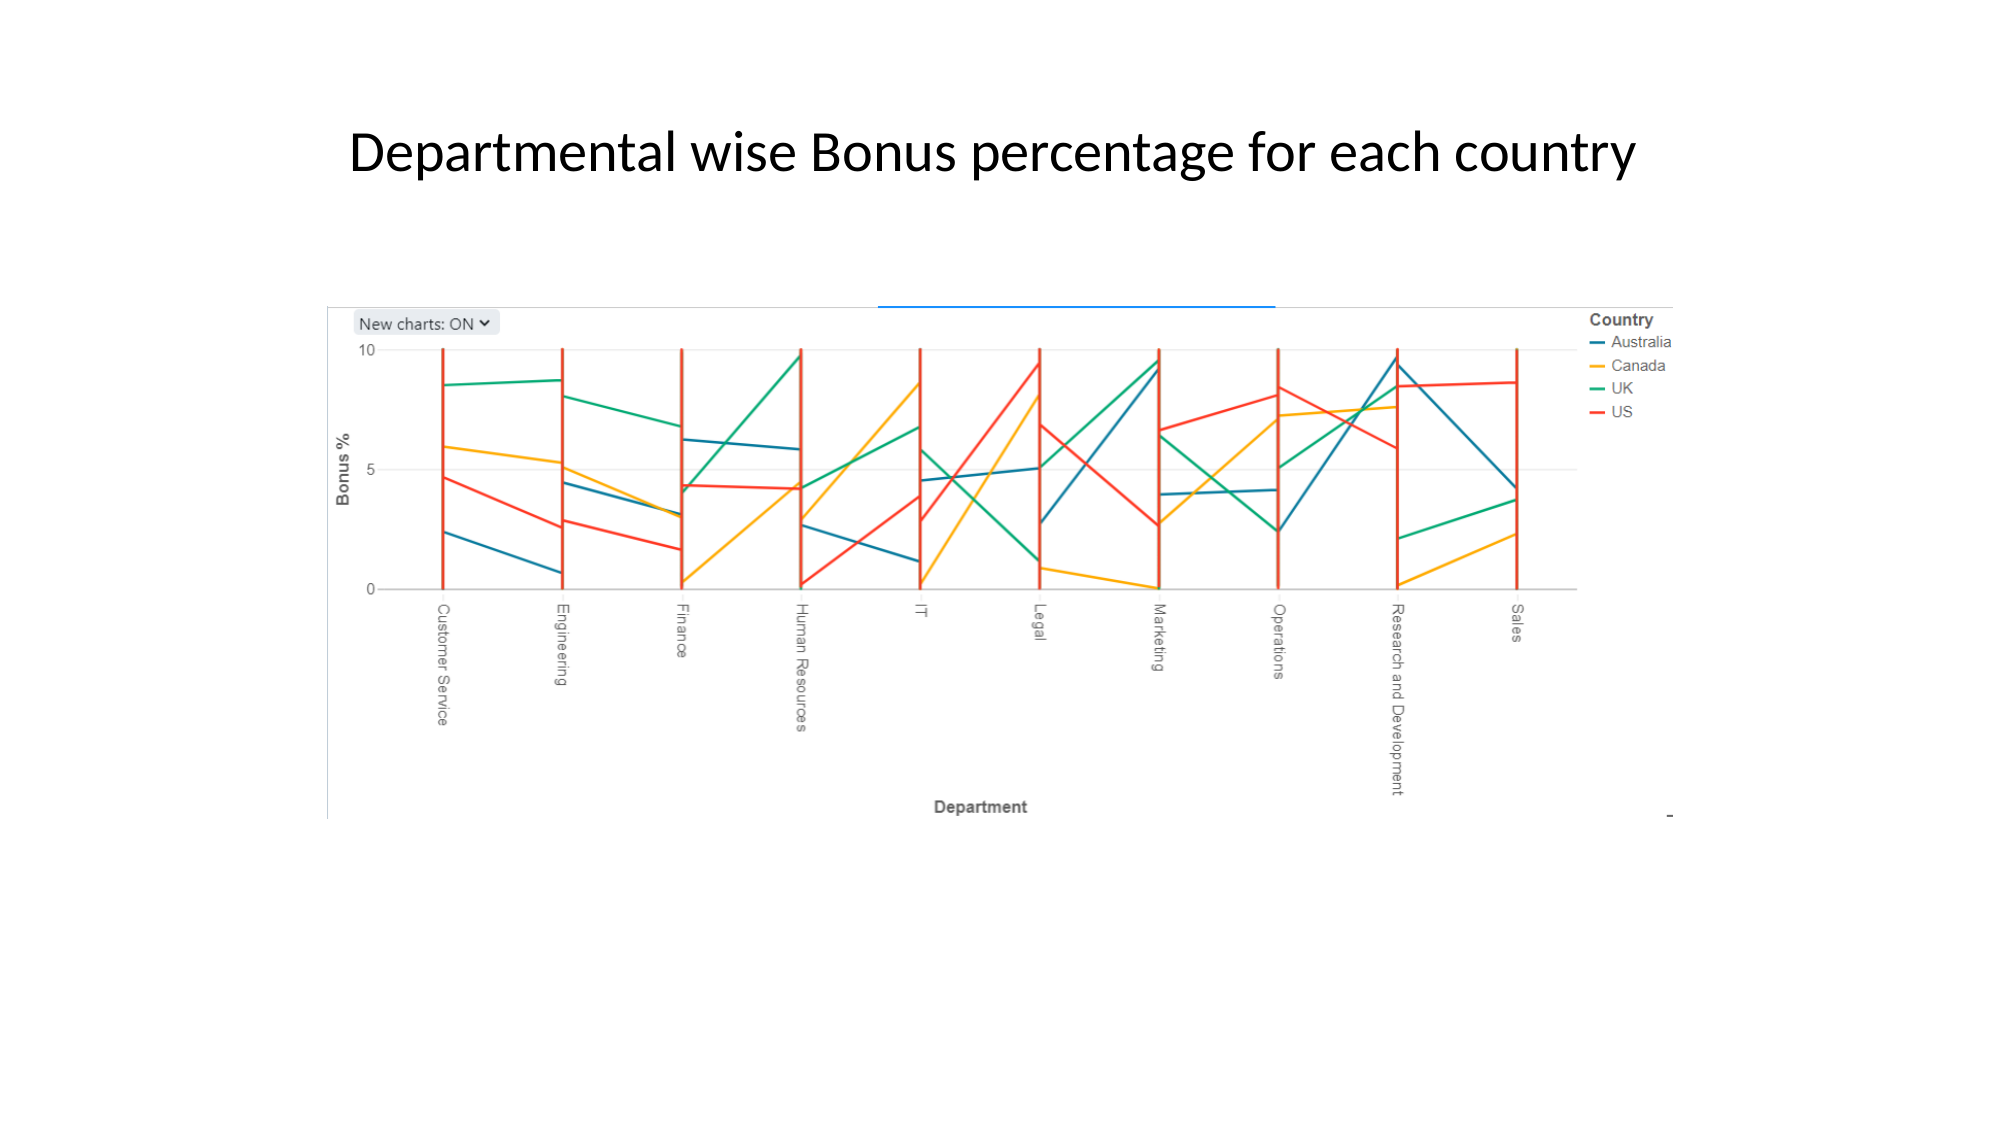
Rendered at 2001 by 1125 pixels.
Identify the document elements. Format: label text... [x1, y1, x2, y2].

list Departmental wise Bonus percentage for each country [137, 113, 1863, 1014]
picture [327, 306, 1673, 819]
